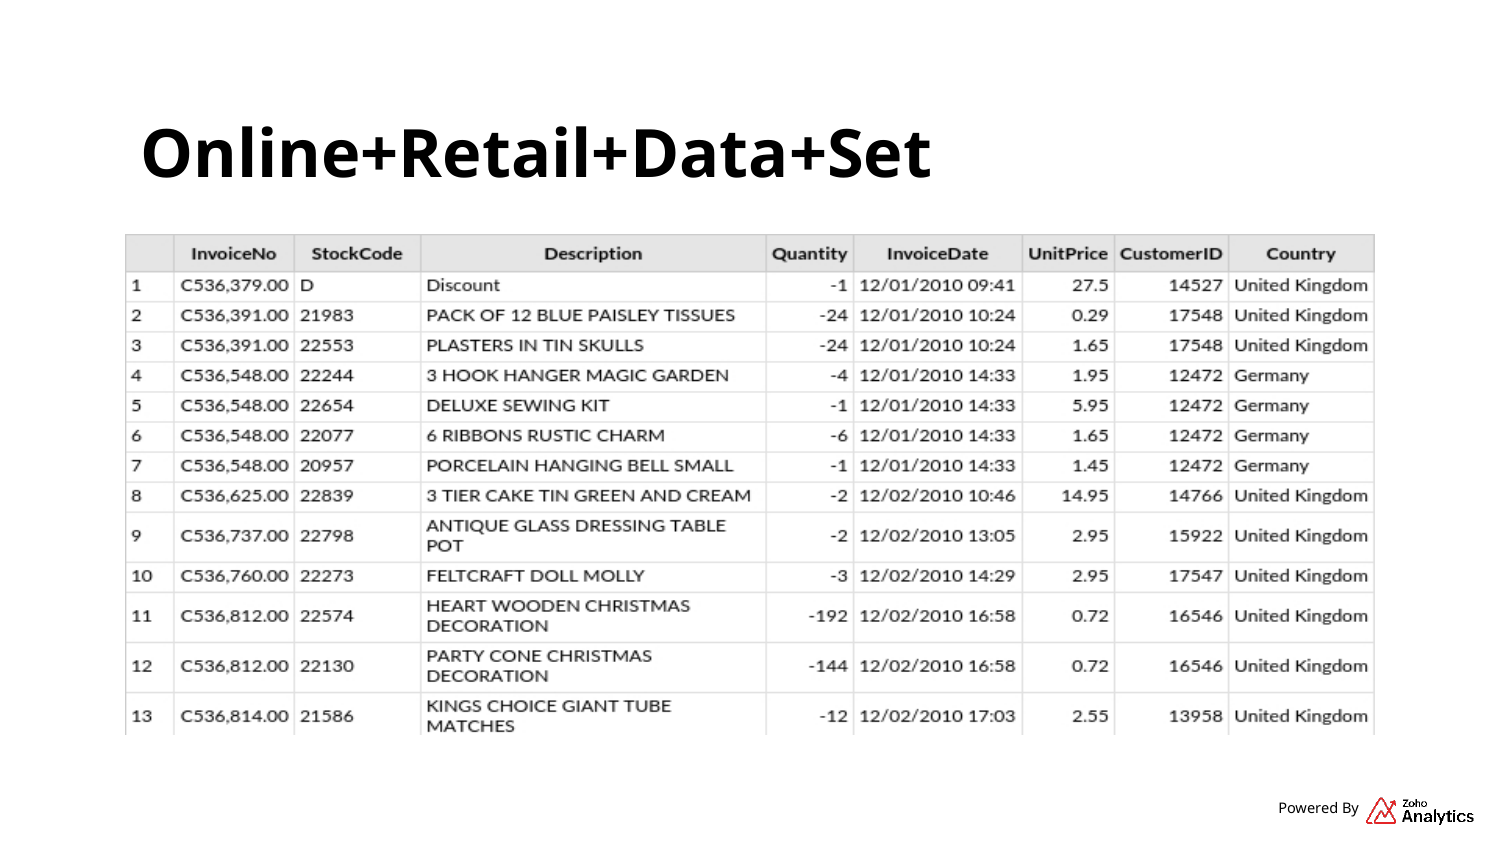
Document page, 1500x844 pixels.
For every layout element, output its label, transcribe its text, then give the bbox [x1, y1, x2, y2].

title Online+Retail+Data+Set [125, 57, 1375, 198]
picture [124, 234, 1376, 735]
text_box Powered By [1262, 791, 1441, 825]
picture [1364, 794, 1474, 827]
